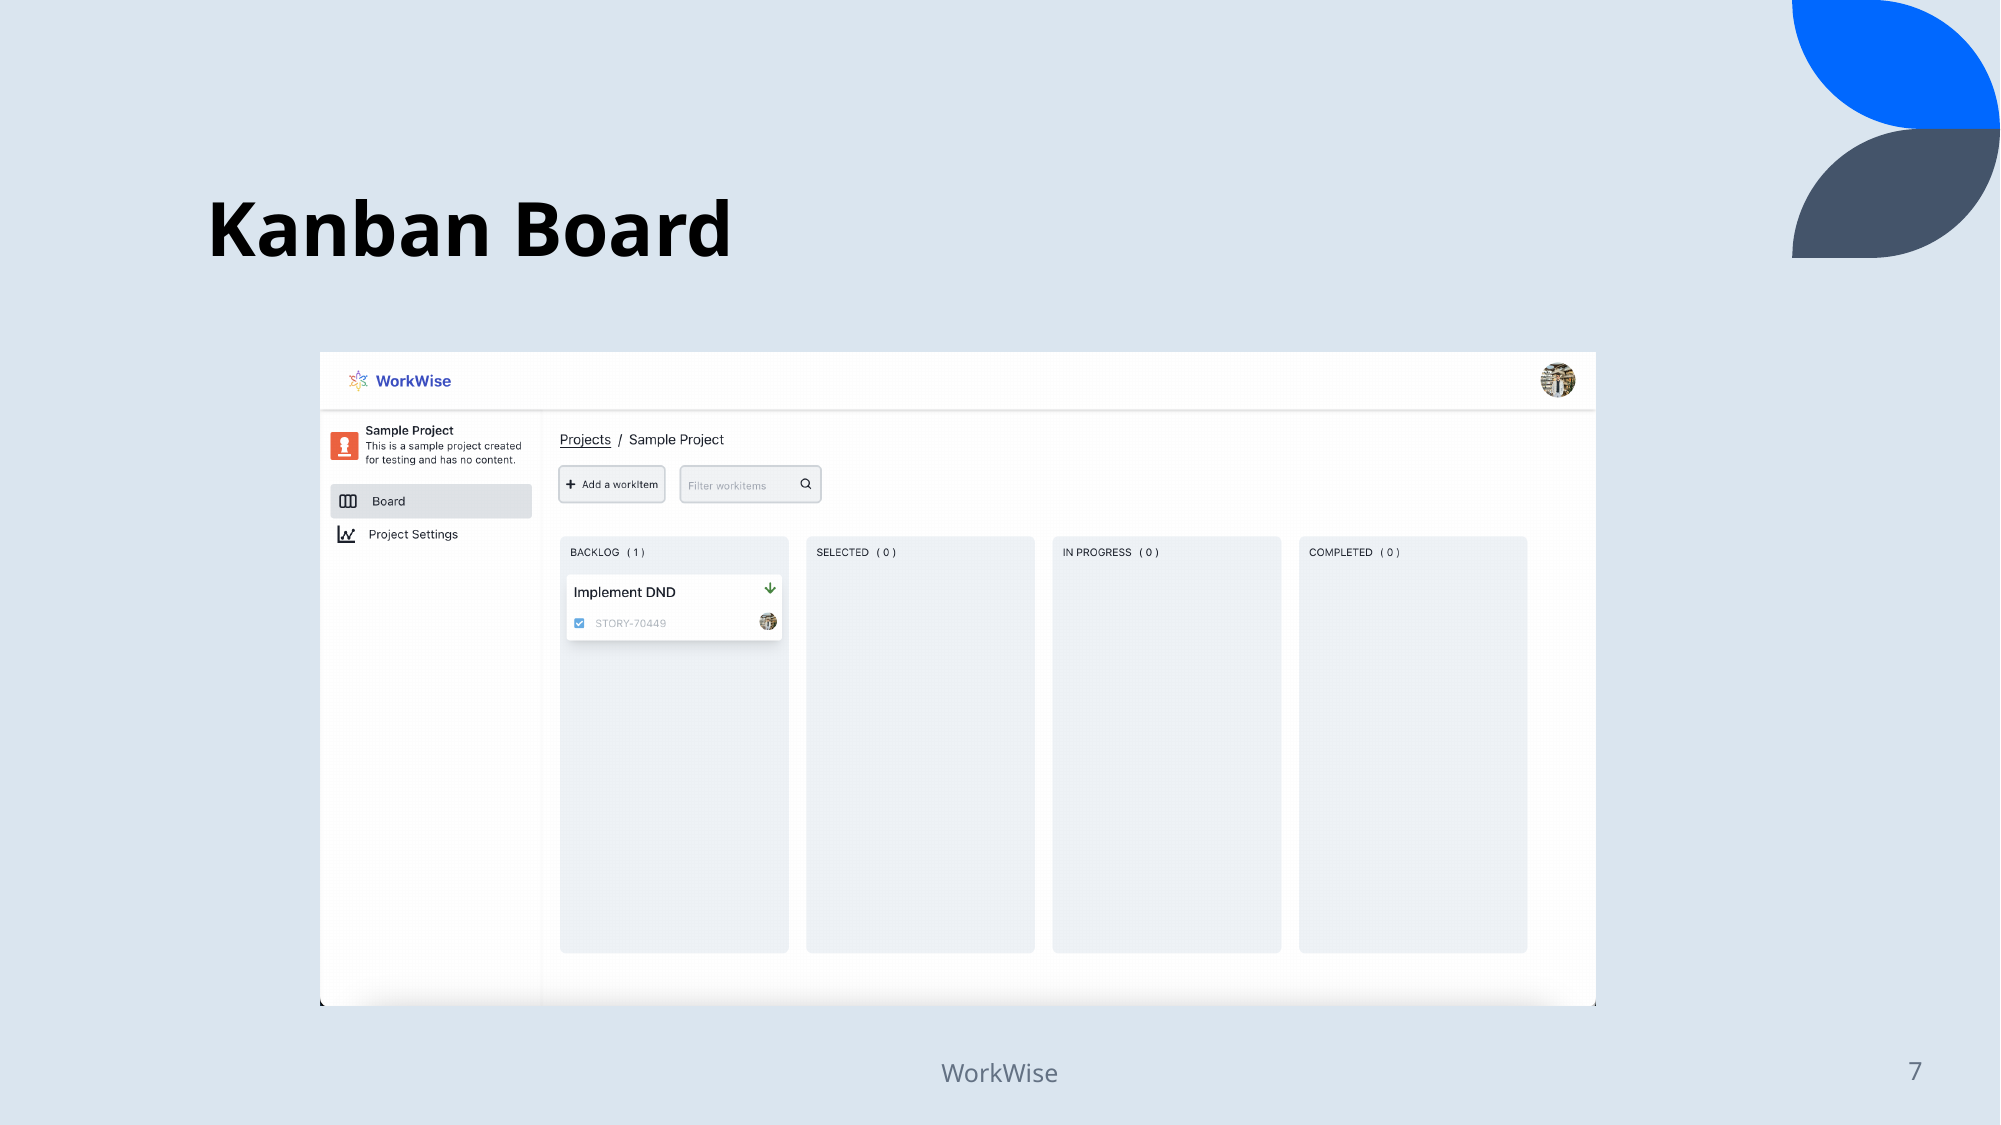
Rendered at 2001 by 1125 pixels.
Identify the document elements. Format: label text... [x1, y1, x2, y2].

footer WorkWise [662, 1042, 1338, 1103]
title Kanban Board [191, 22, 1796, 280]
picture [320, 352, 1596, 1006]
slide_number 7 [1665, 1042, 1938, 1103]
